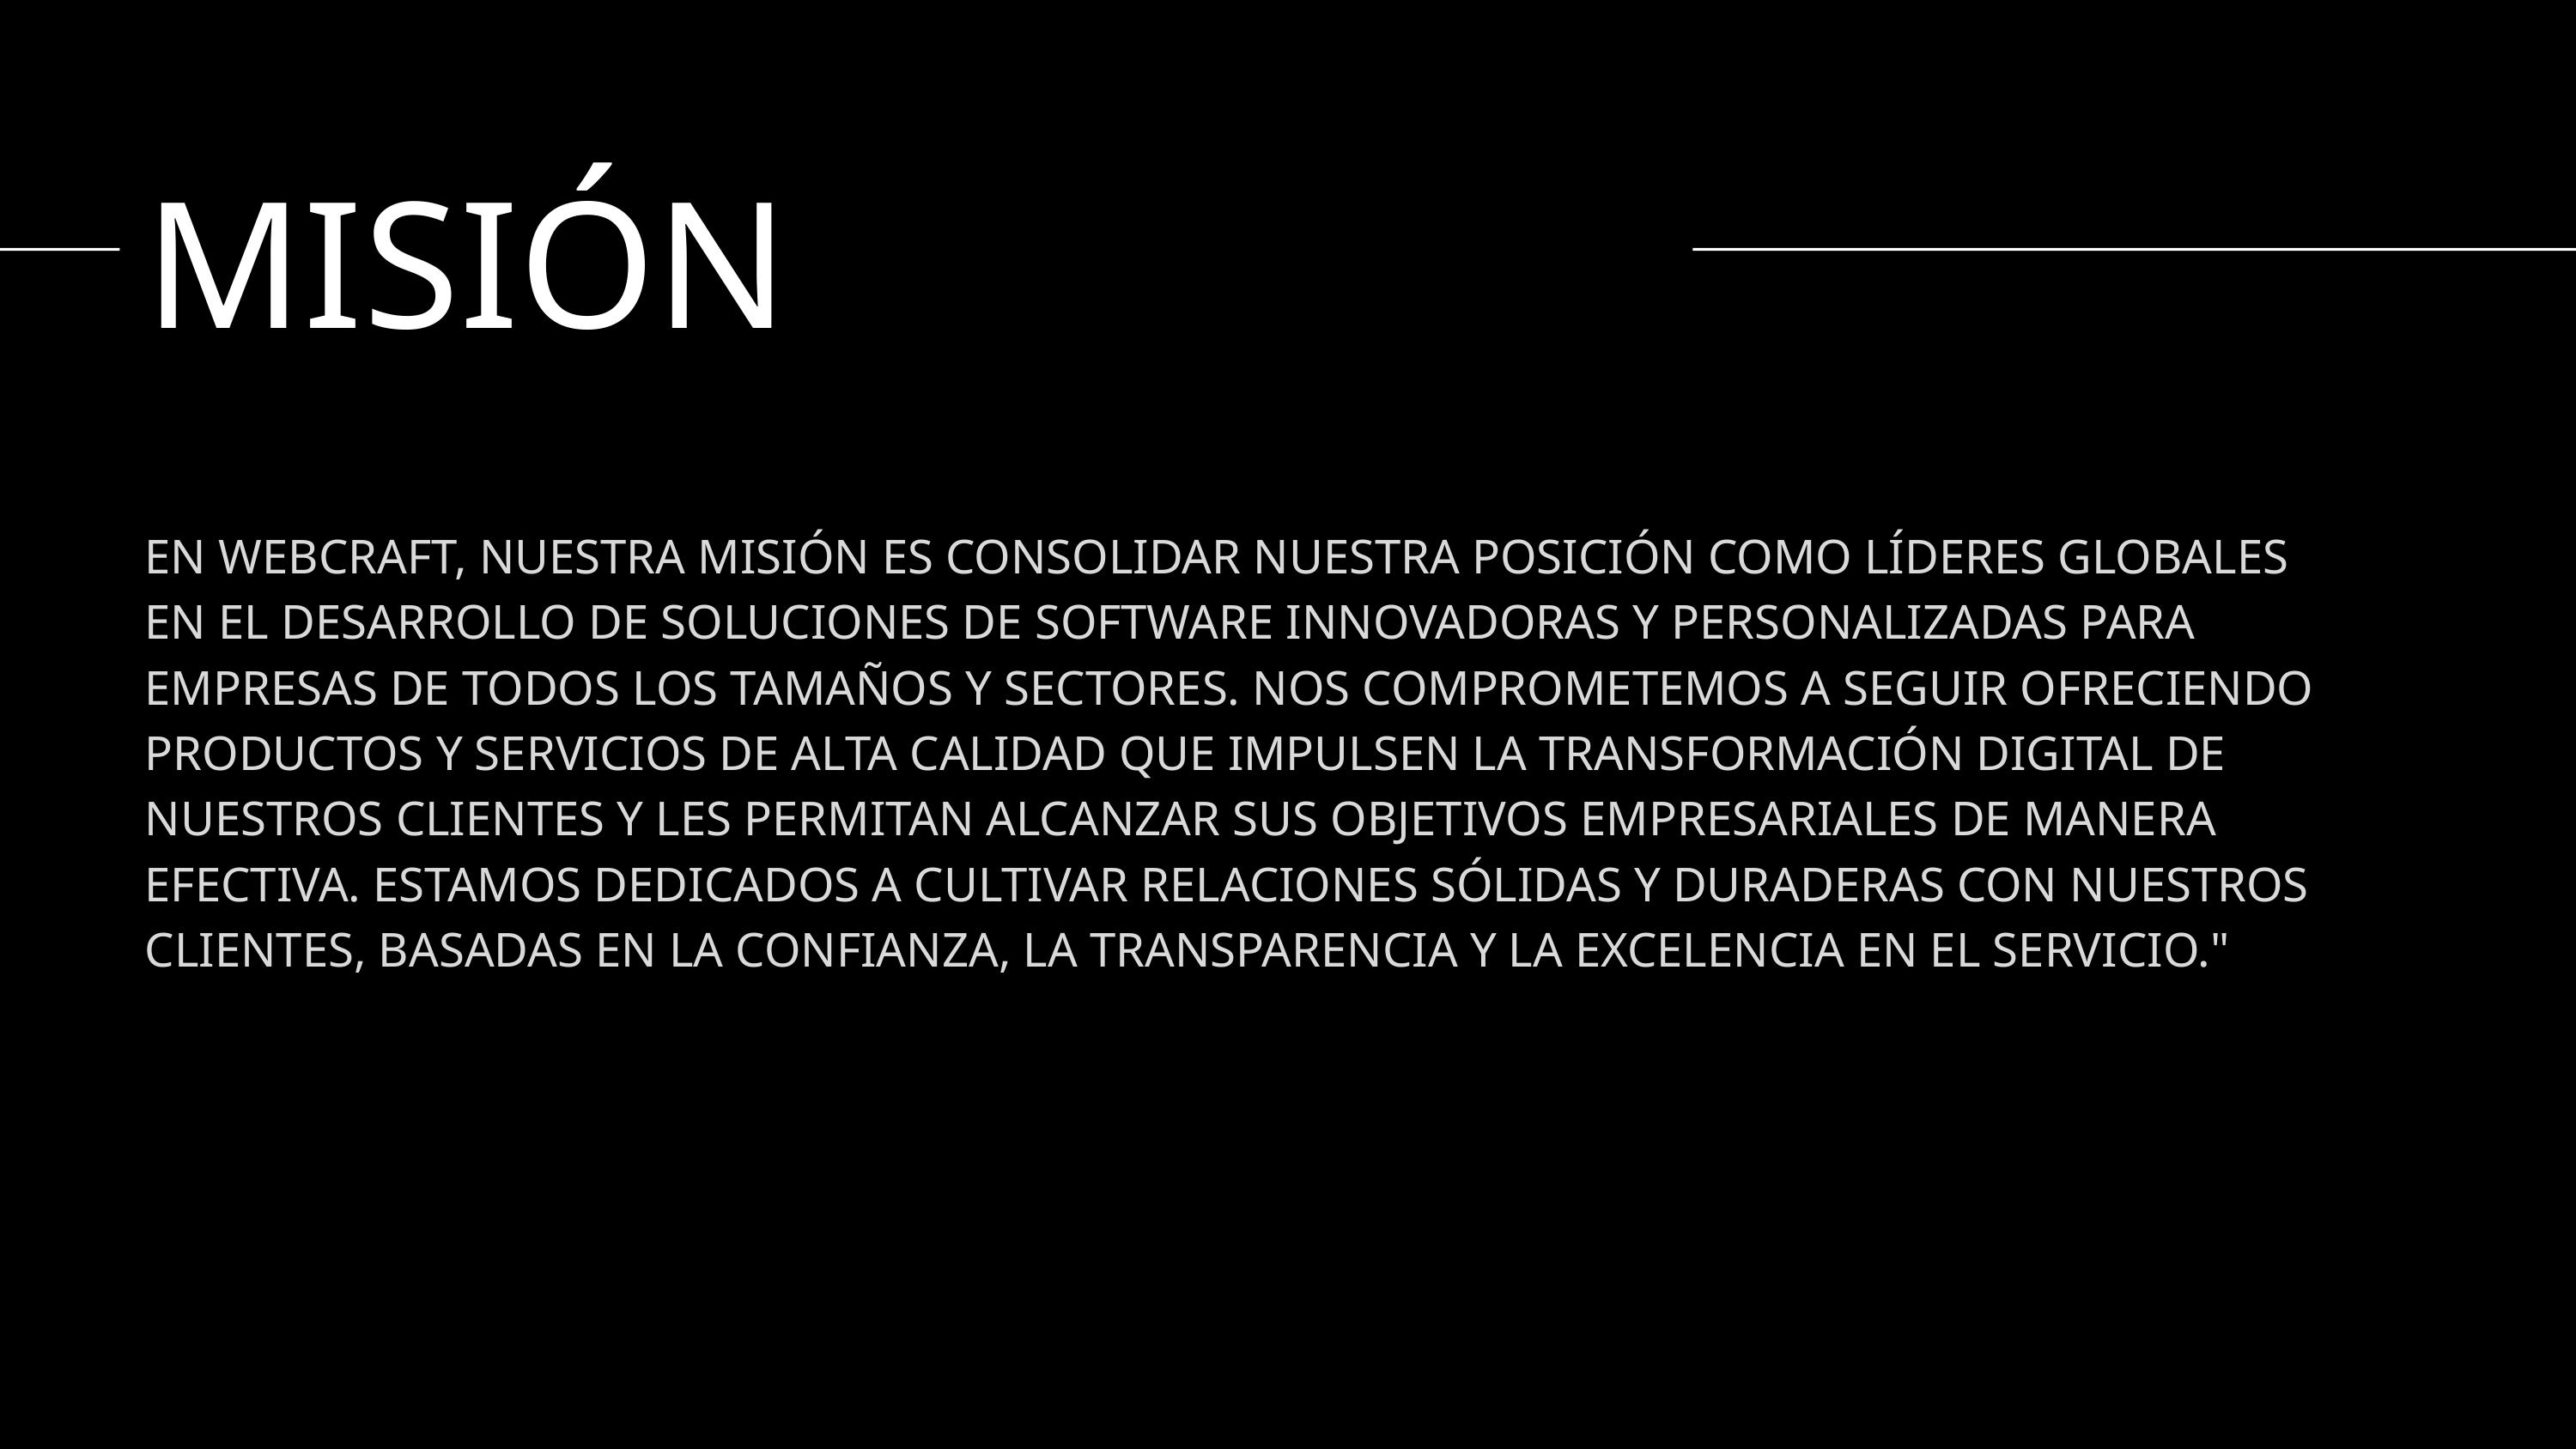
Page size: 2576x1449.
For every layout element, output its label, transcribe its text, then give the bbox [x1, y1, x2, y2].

text_box EN WEBCRAFT, NUESTRA MISIÓN ES CONSOLIDAR NUESTRA POSICIÓN COMO LÍDERES GLOBALES EN EL DESARROLLO DE SOLUCIONES DE SOFTWARE INNOVADORAS Y PERSONALIZADAS PARA EMPRESAS DE TODOS LOS TAMAÑOS Y SECTORES. NOS COMPROMETEMOS A SEGUIR OFRECIENDO PRODUCTOS Y SERVICIOS DE ALTA CALIDAD QUE IMPULSEN LA TRANSFORMACIÓN DIGITAL DE NUESTROS CLIENTES Y LES PERMITAN ALCANZAR SUS OBJETIVOS EMPRESARIALES DE MANERA EFECTIVA. ESTAMOS DEDICADOS A CULTIVAR RELACIONES SÓLIDAS Y DURADERAS CON NUESTROS CLIENTES, BASADAS EN LA CONFIANZA, LA TRANSPARENCIA Y LA EXCELENCIA EN EL SERVICIO." [144, 518, 2327, 977]
text_box MISIÓN [144, 118, 1677, 364]
